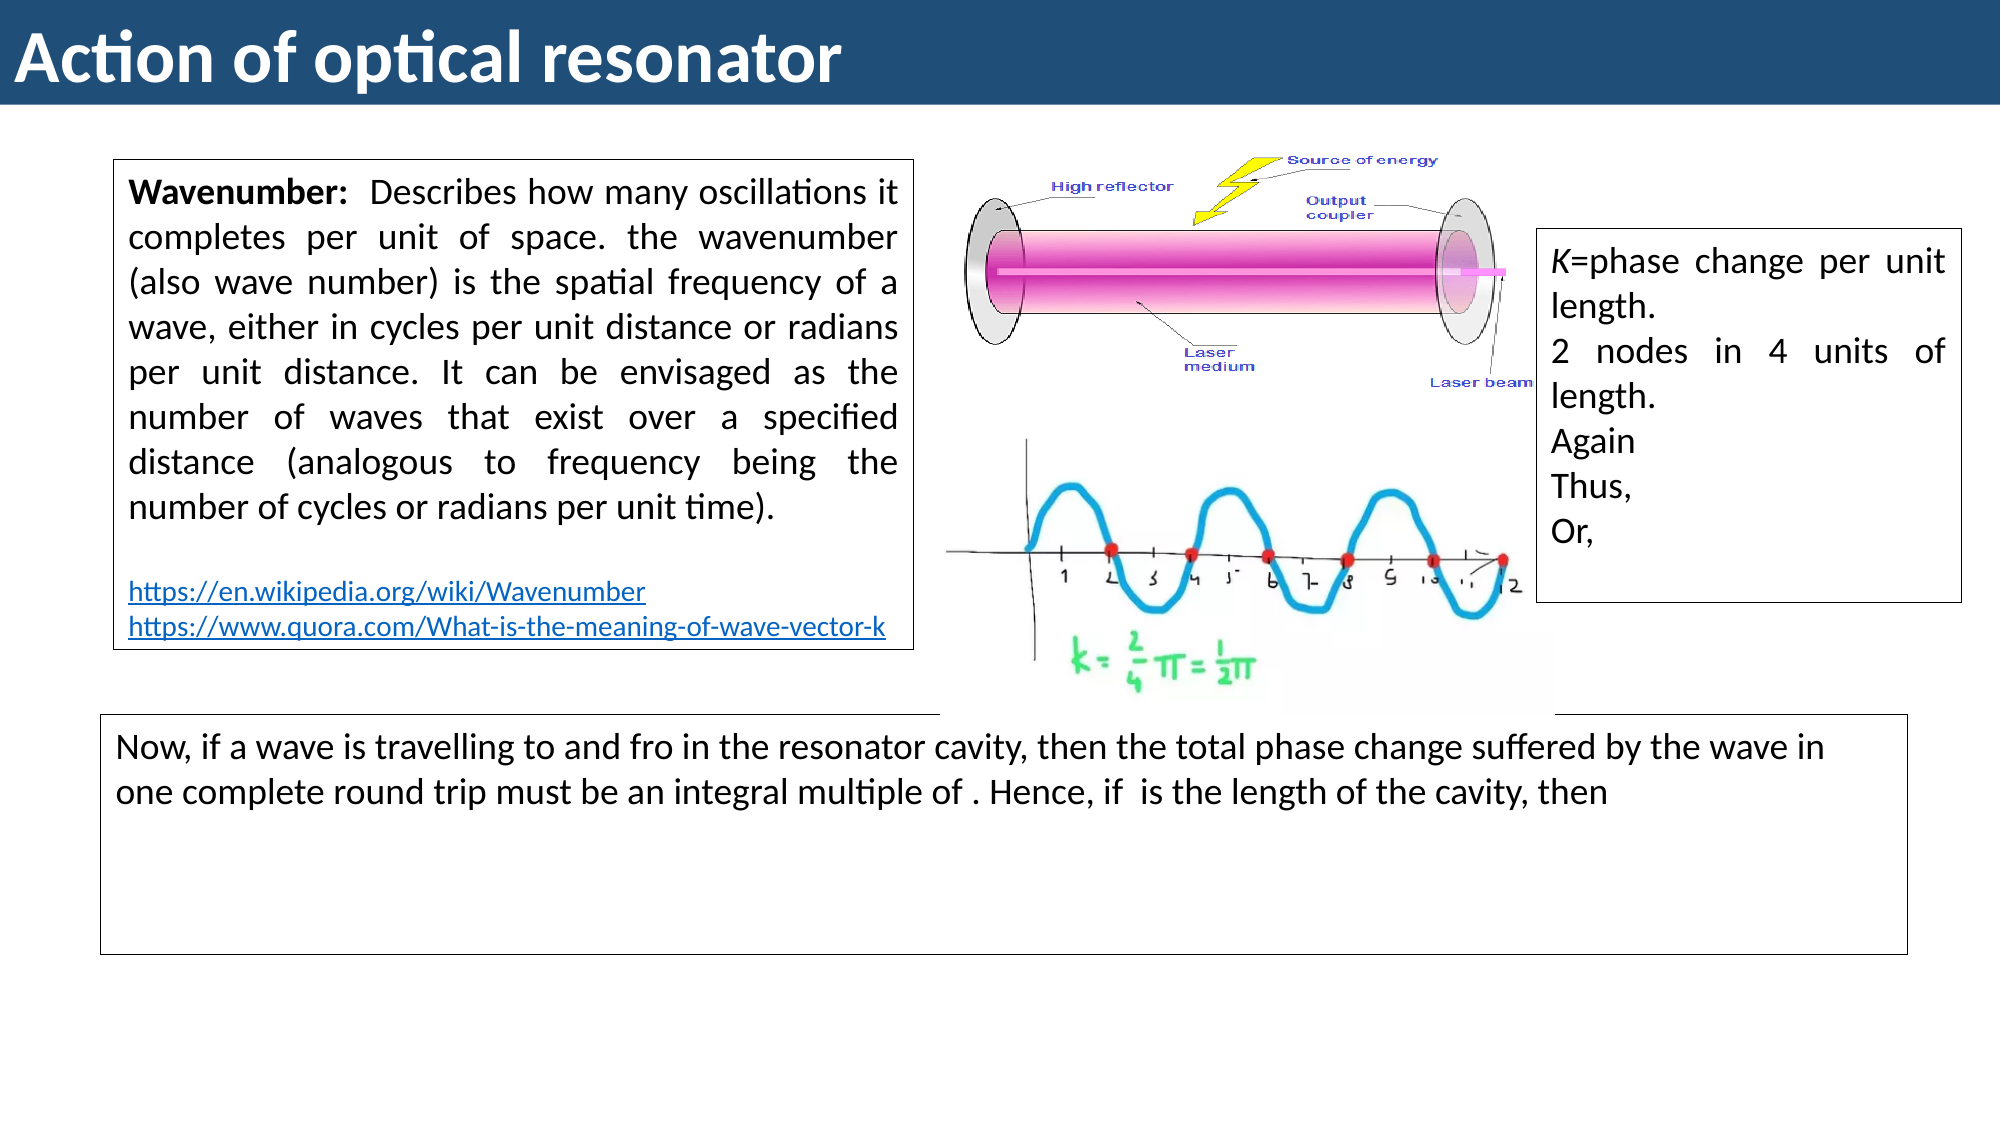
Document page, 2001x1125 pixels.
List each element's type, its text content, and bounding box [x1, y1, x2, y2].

picture [940, 143, 1567, 715]
text_box Action of optical resonator [0, 0, 2000, 105]
